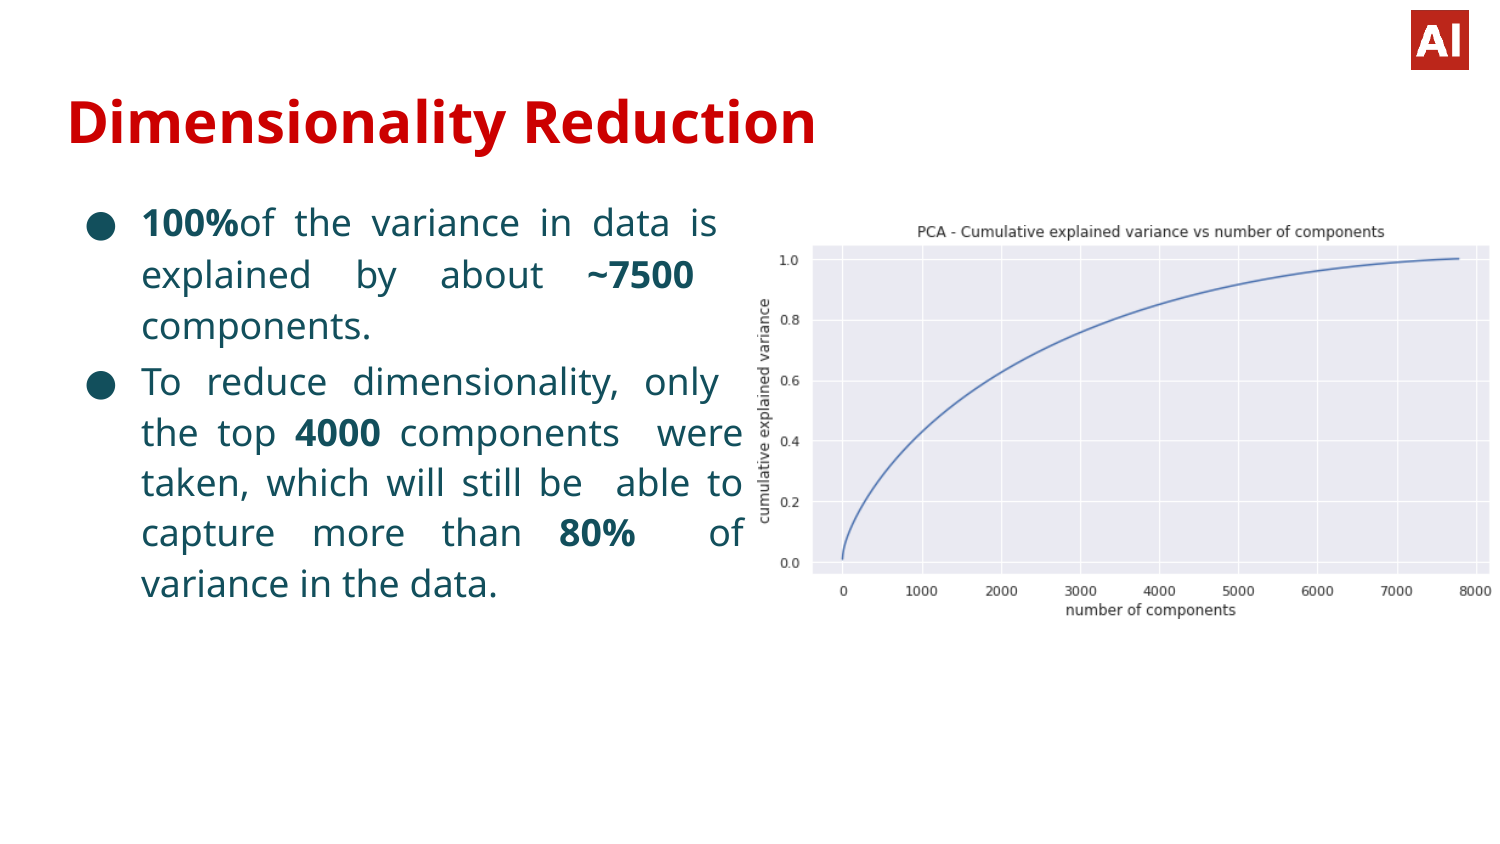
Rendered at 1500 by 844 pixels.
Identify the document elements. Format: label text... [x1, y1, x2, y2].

picture [1411, 10, 1469, 70]
title Dimensionality Reduction [64, 82, 862, 226]
picture [756, 224, 1492, 619]
text_box 100%of the variance in data is explained by about ~7500 components. To reduce dimensionality, only the top 4000 components were taken, which will still be able to capture more than 80% of variance in the data. [82, 191, 745, 605]
